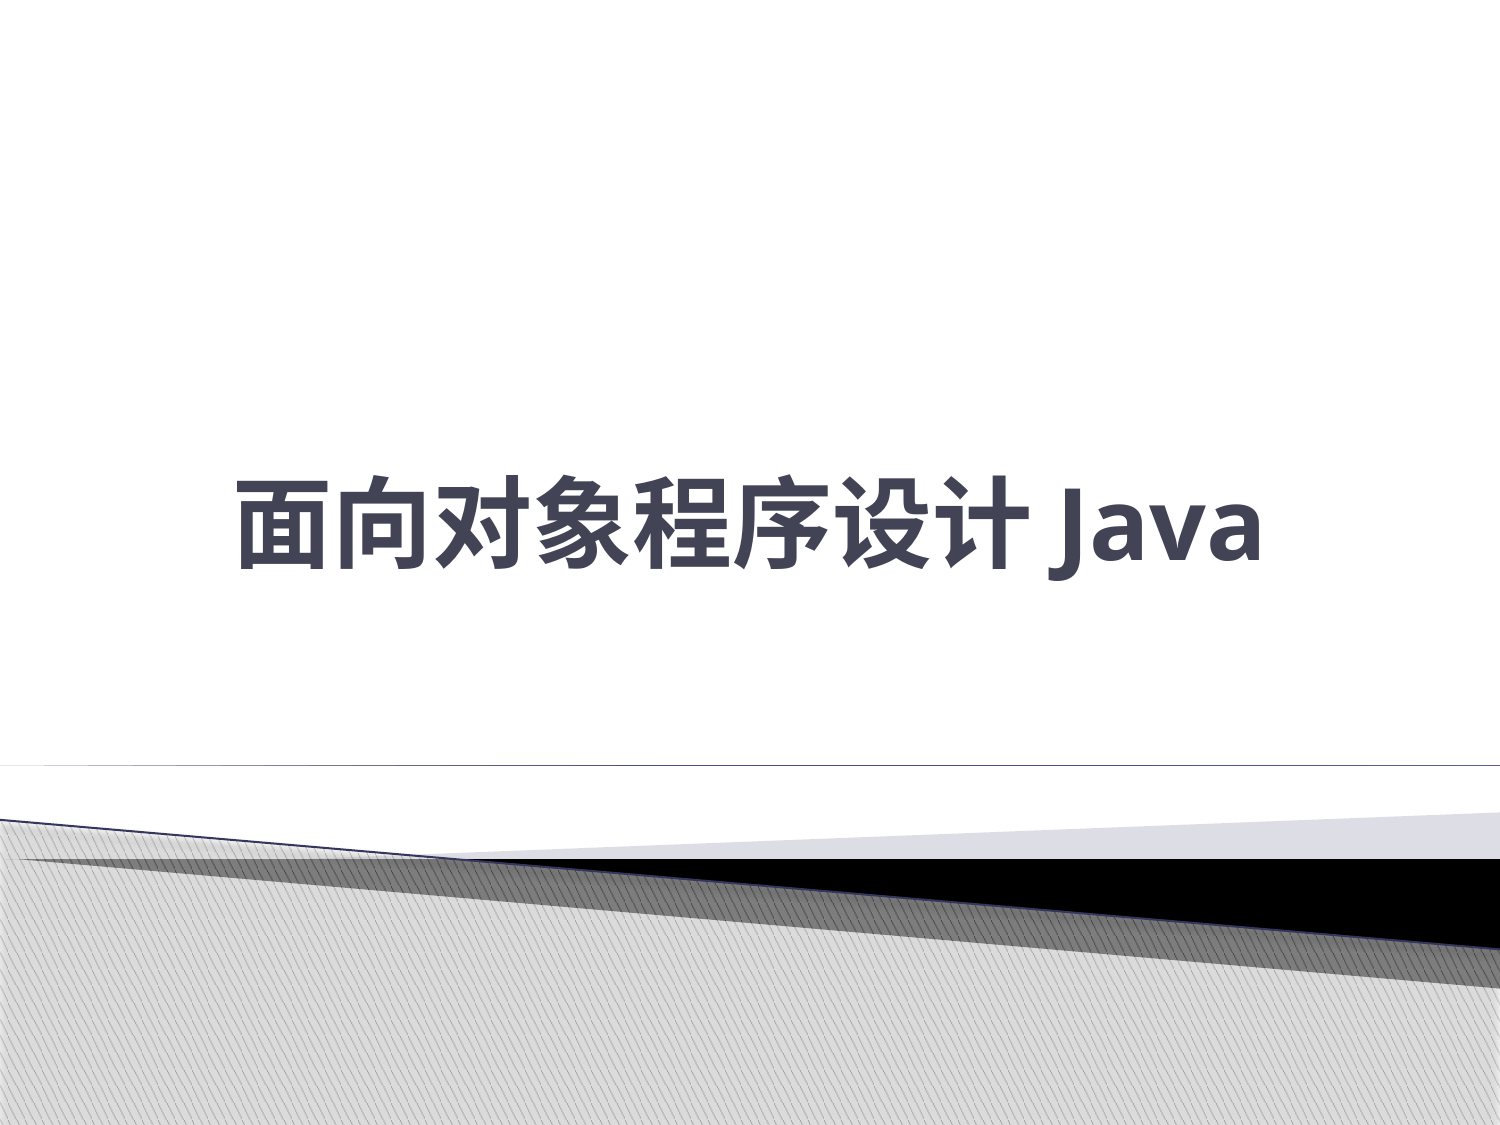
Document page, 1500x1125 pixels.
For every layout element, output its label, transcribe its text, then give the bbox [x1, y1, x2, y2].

title 面向对象程序设计Java [112, 287, 1388, 588]
picture [5, 859, 1500, 989]
